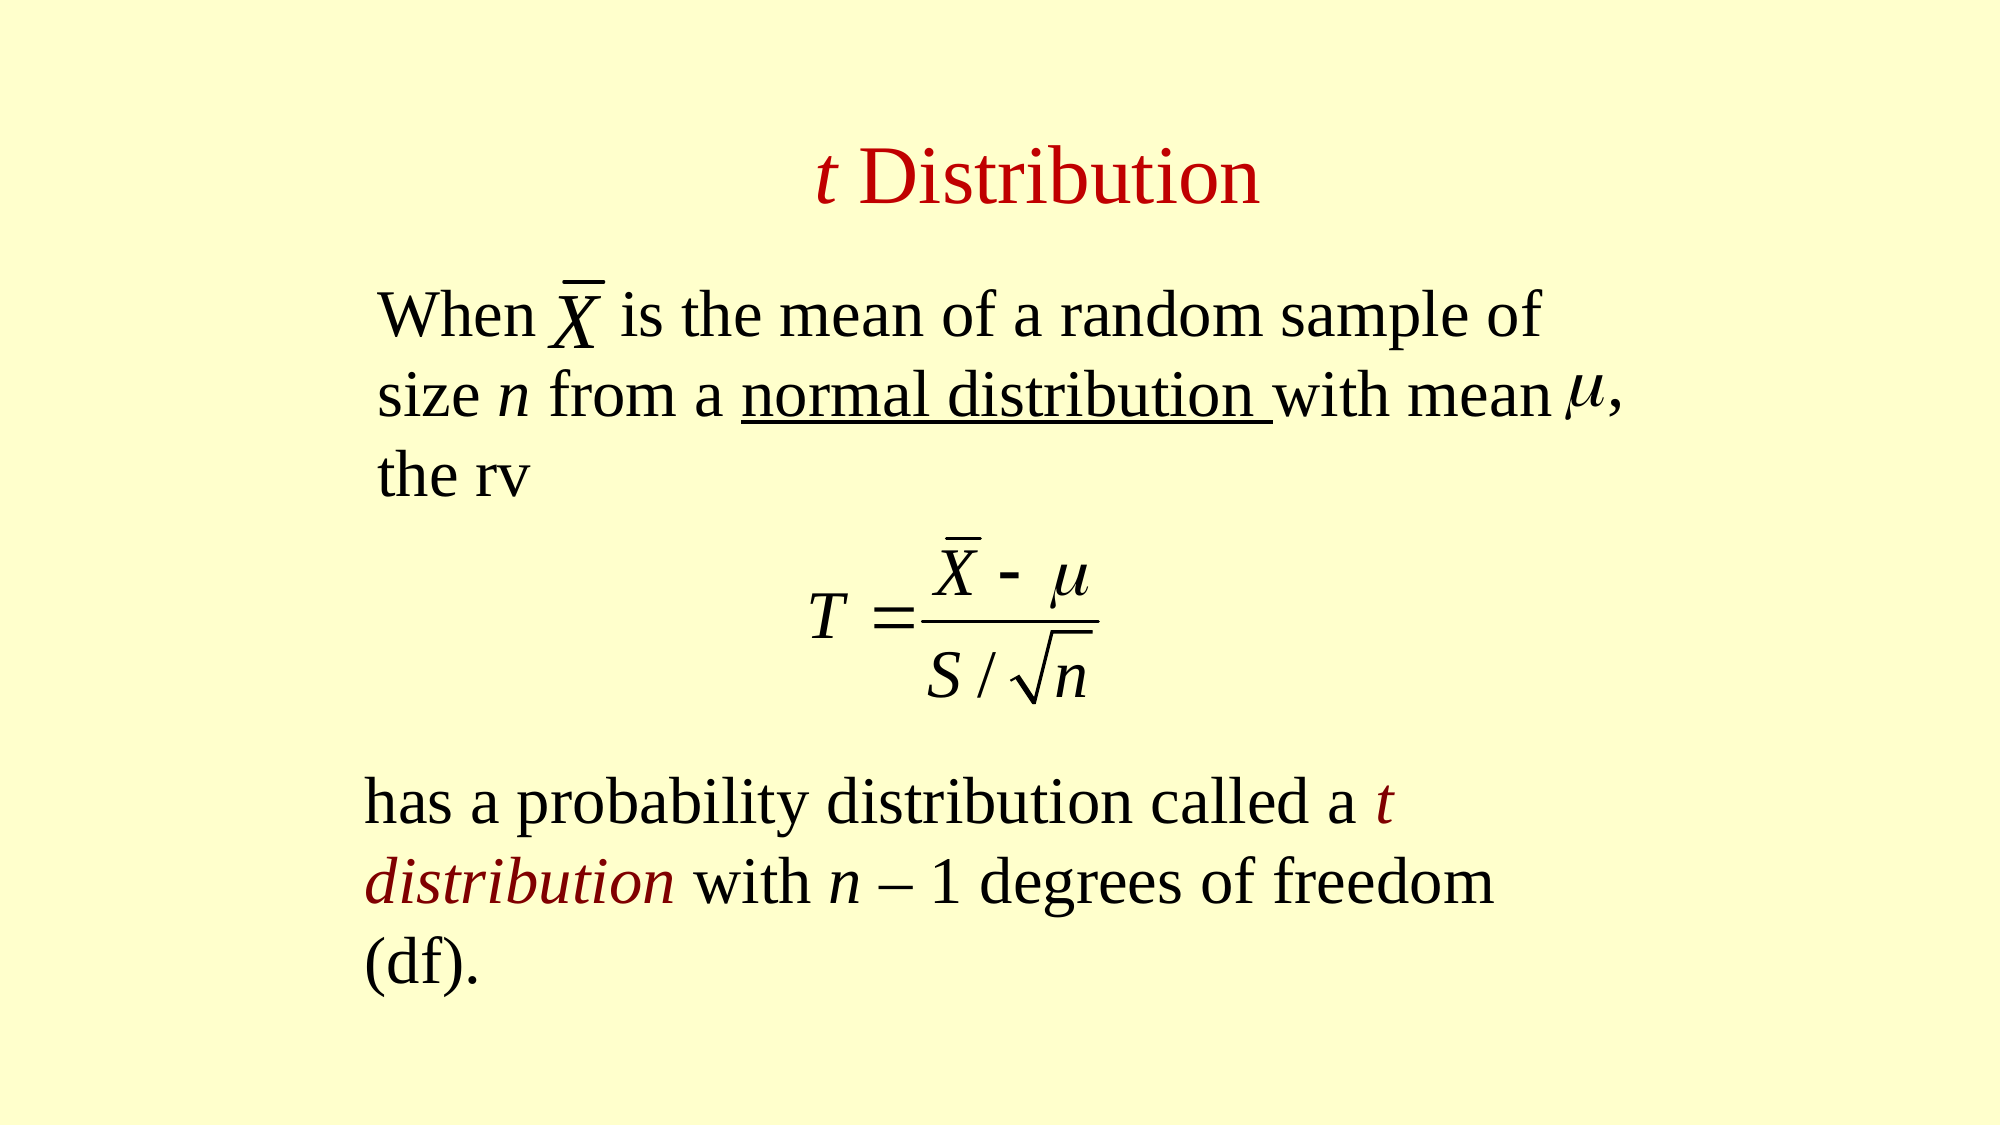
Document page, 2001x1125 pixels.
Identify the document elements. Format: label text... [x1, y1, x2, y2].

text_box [531, 262, 625, 362]
text_box t Distribution [800, 112, 1300, 228]
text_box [799, 524, 1113, 719]
text_box When is the mean of a random sample of size n from a normal distribution with mean the rv [362, 262, 1663, 518]
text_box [1551, 360, 1639, 436]
text_box has a probability distribution called a t distribution with n – 1 degrees of freedom (df). [349, 749, 1638, 1005]
